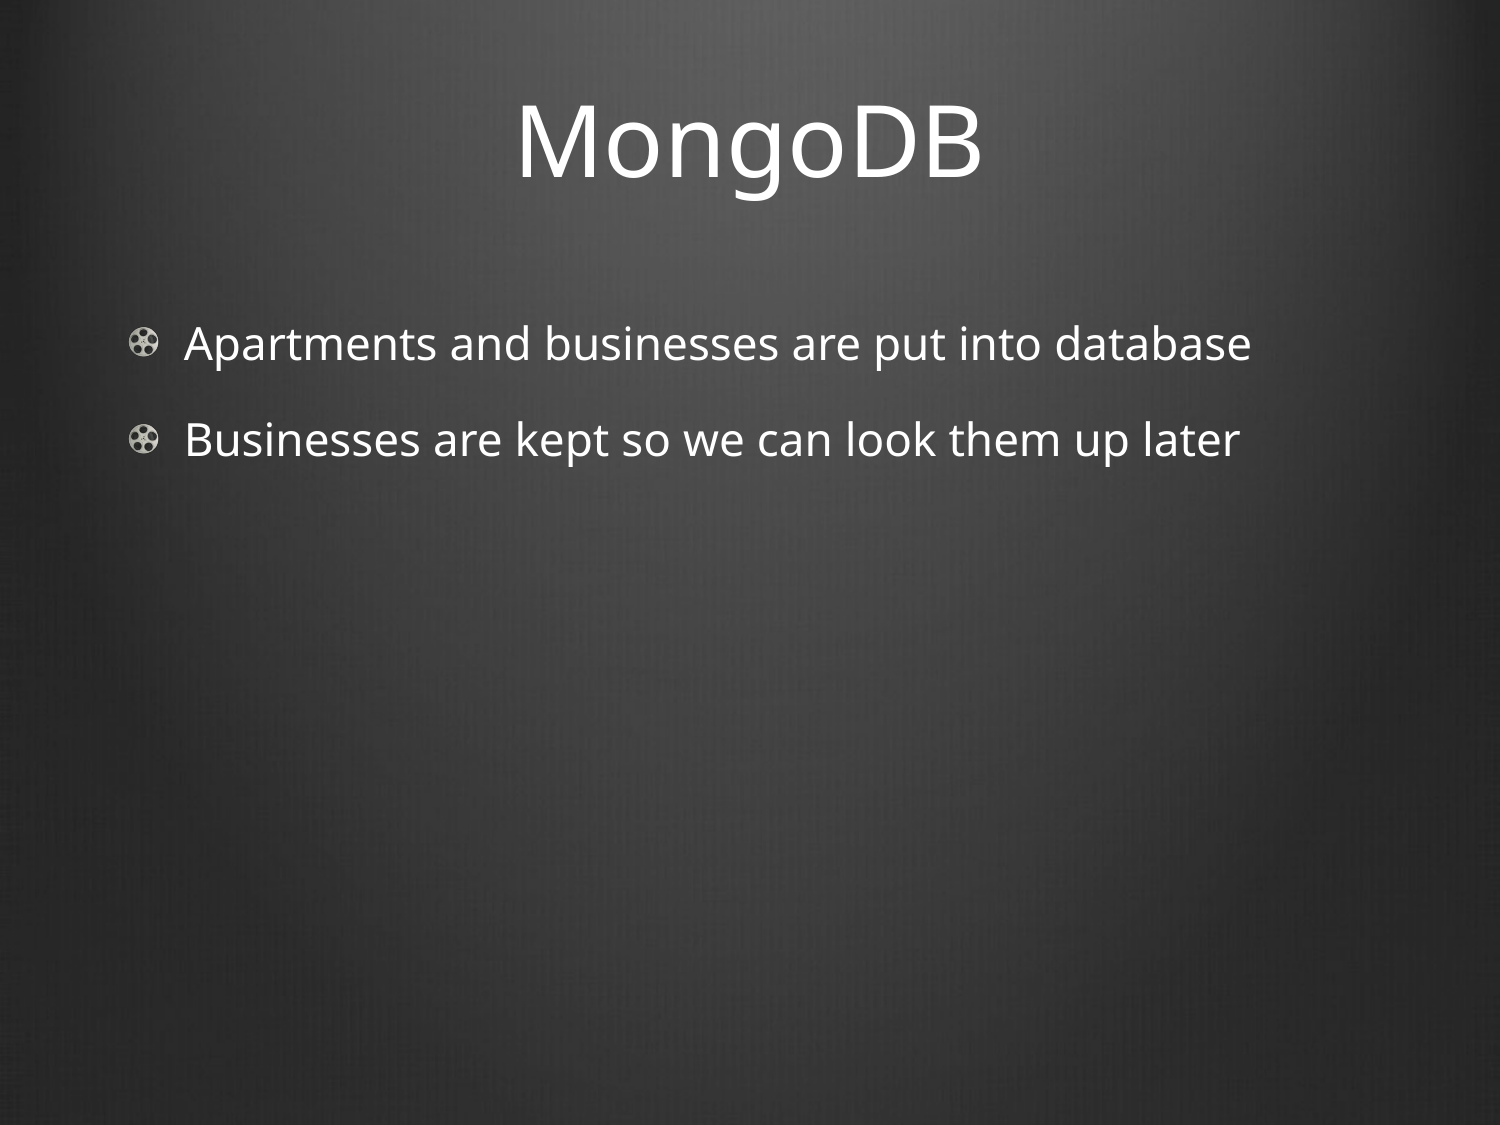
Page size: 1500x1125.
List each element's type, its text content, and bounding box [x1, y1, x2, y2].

list Apartments and businesses are put into database Businesses are kept so we can look them up later [112, 306, 1388, 1005]
title MongoDB [112, 19, 1388, 255]
picture [127, 325, 160, 358]
picture [127, 422, 160, 455]
